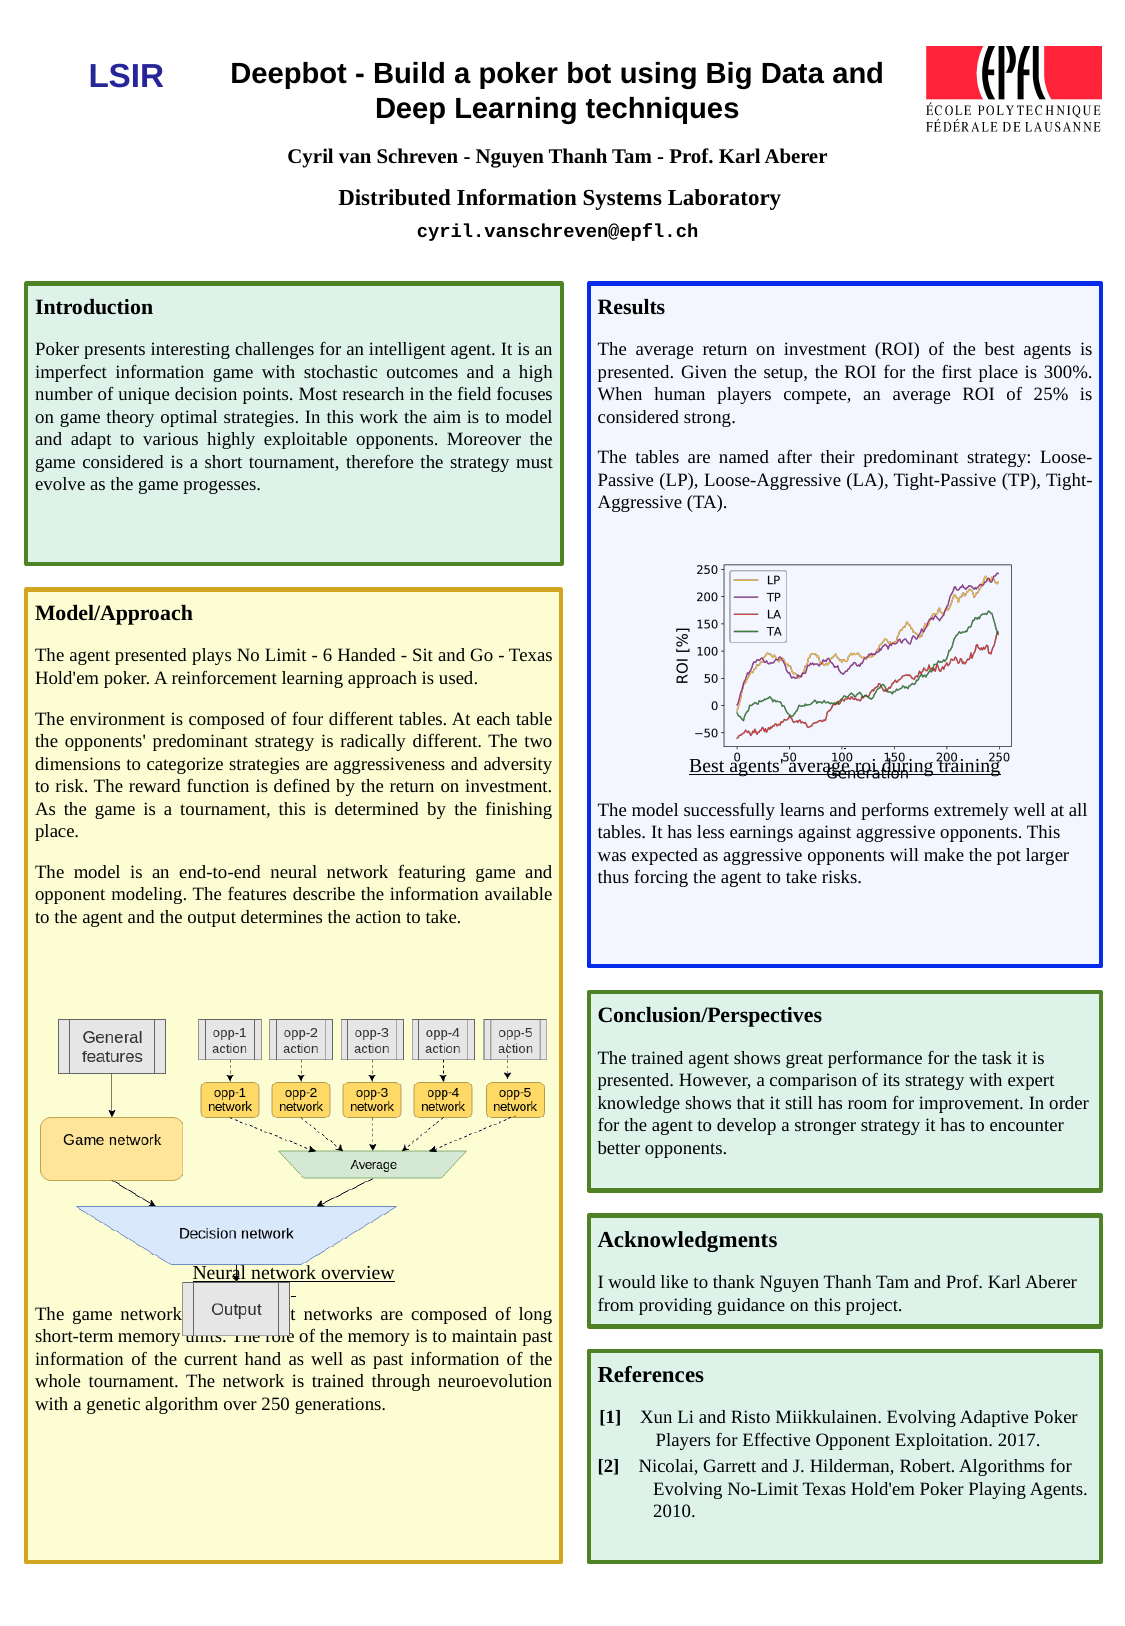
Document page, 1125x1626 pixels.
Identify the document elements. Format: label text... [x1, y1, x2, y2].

picture [667, 553, 1024, 791]
title Deepbot - Build a poker bot using Big Data and Deep Learning techniques [216, 0, 899, 145]
text_box References [1] Xun Li and Risto Miikkulainen. Evolving Adaptive Poker Players for Effective Opponent Exploitation. 2017. [2] Nicolai, Garrett and J. Hilderman, Robert. Algorithms for Evolving No-Limit Texas Hold'em Poker Playing Agents. 2010. [587, 1349, 1103, 1564]
text_box Conclusion/Perspectives The trained agent shows great performance for the task it is presented. However, a comparison of its strategy with expert knowledge shows that it still has room for improvement. In order for the agent to develop a stronger strategy it has to encounter better opponents. [587, 990, 1103, 1193]
text_box Acknowledgments I would like to thank Nguyen Thanh Tam and Prof. Karl Aberer from providing guidance on this project. [587, 1213, 1103, 1329]
text_box LSIR [26, 46, 227, 102]
text_box Results The average return on investment (ROI) of the best agents is presented. Given the setup, the ROI for the first place is 300%. When human players compete, an average ROI of 25% is considered strong. The tables are named after their predominant strategy: Loose-Passive (LP), Loose-Aggressive (LA), Tight-Passive (TP), Tight-Aggressive (TA). Best agents' average roi during training The model successfully learns and performs extremely well at all tables. It has less earnings against aggressive opponents. This was expected as aggressive opponents will make the pot larger thus forcing the agent to take risks. [587, 281, 1103, 968]
text_box Cyril van Schreven - Nguyen Thanh Tam - Prof. Karl Aberer Distributed Information Systems Laboratory cyril.vanschreven@epfl.ch [26, 145, 1089, 242]
list Introduction Poker presents interesting challenges for an intelligent agent. It is an imperfect information game with stochastic outcomes and a high number of unique decision points. Most research in the field focuses on game theory optimal strategies. In this work the aim is to model and adapt to various highly exploitable opponents. Moreover the game considered is a short tournament, therefore the strategy must evolve as the game progesses. [24, 281, 564, 566]
picture [926, 46, 1102, 132]
text_box Model/Approach The agent presented plays No Limit - 6 Handed - Sit and Go - Texas Hold'em poker. A reinforcement learning approach is used. The environment is composed of four different tables. At each table the opponents' predominant strategy is radically different. The two dimensions to categorize strategies are aggressiveness and adversity to risk. The reward function is defined by the return on investment. As the game is a tournament, this is determined by the finishing place. The model is an end-to-end neural network featuring game and opponent modeling. The features describe the information available to the agent and the output determines the action to take. Neural network overview The game network and opponent networks are composed of long short-term memory units. The role of the memory is to maintain past information of the current hand as well as past information of the whole tournament. The network is trained through neuroevolution with a genetic algorithm over 250 generations. [24, 587, 563, 1564]
picture [40, 1019, 547, 1336]
